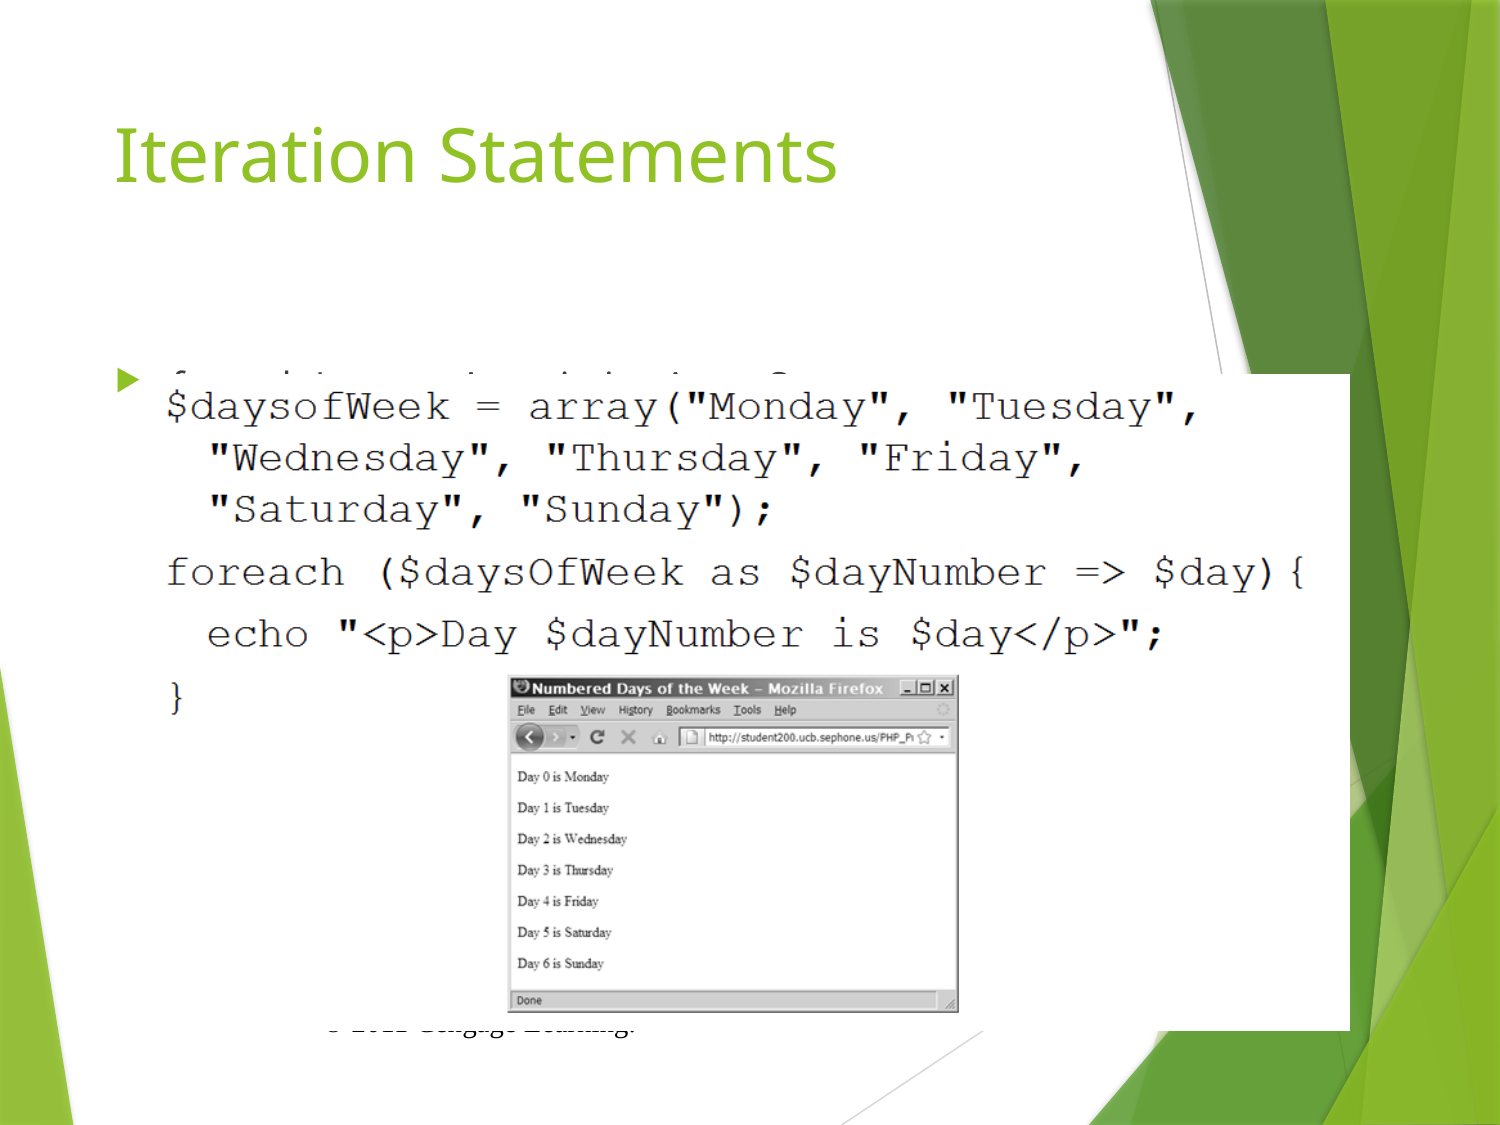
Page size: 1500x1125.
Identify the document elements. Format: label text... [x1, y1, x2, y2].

title Iteration Statements [99, 99, 1142, 317]
footer © 2011 Cengage Learning. [99, 991, 859, 1051]
picture [150, 373, 1350, 1032]
list foreach Loops – Associative Array Syntax We will study associative arrays further on [99, 354, 1142, 991]
